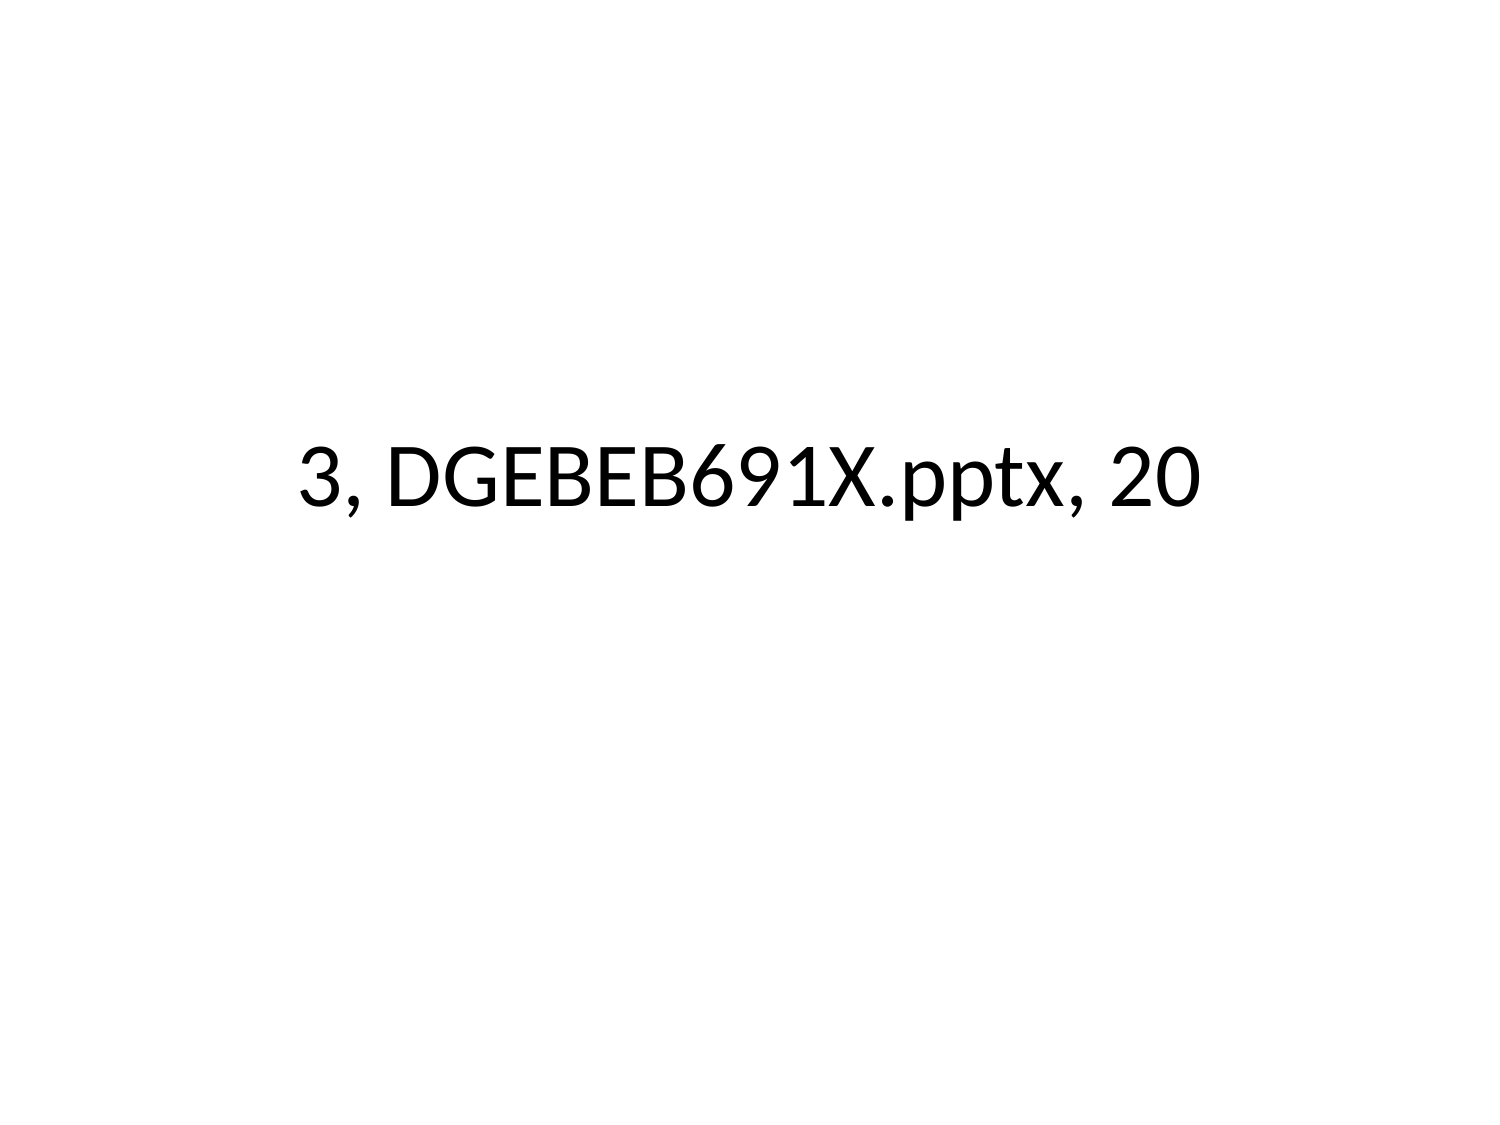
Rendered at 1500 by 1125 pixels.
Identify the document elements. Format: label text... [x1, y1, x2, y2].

title 3, DGEBEB691X.pptx, 20 [112, 349, 1388, 591]
